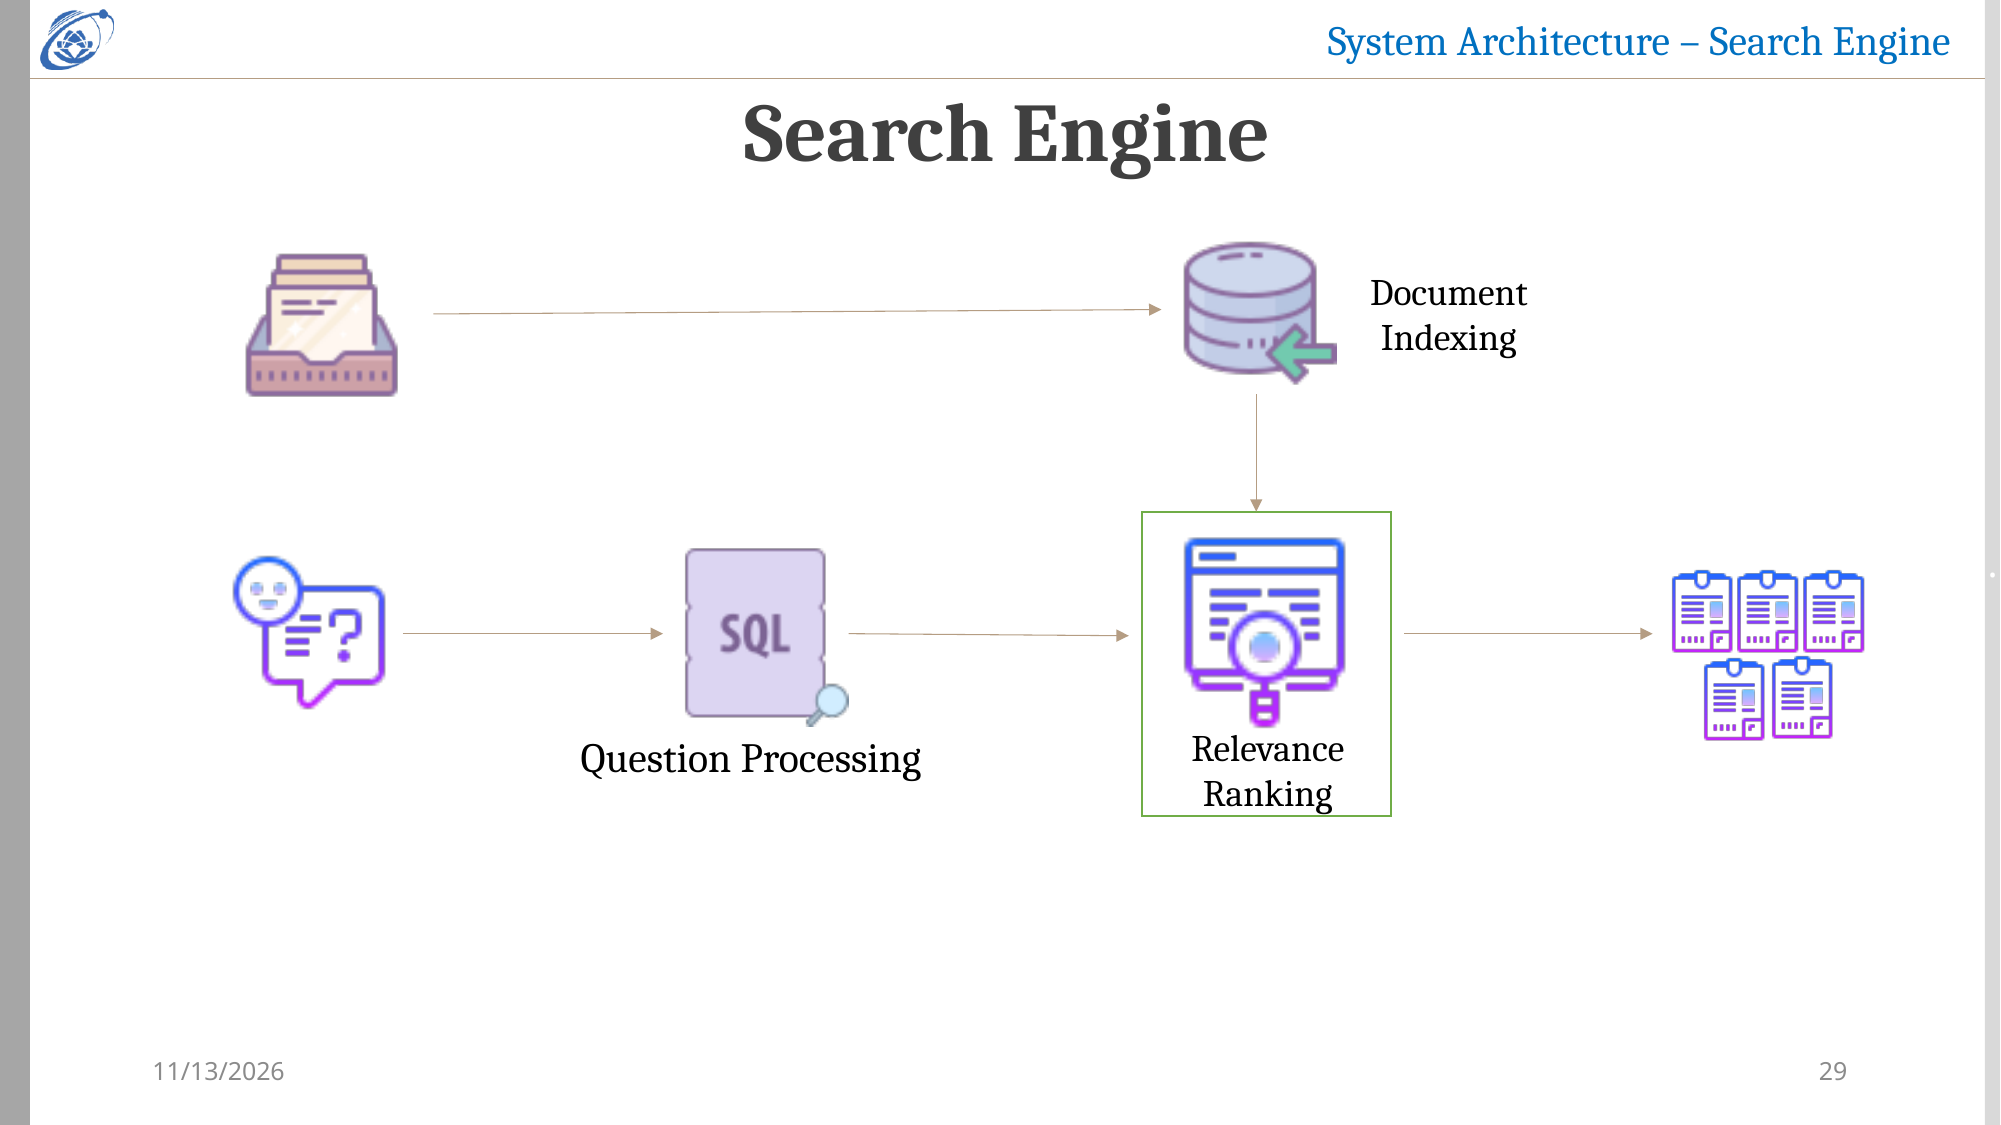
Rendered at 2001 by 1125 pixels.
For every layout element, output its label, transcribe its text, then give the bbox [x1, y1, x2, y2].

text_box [1137, 511, 1399, 823]
slide_number 29 [1412, 1042, 1863, 1103]
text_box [29, 6, 1985, 79]
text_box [1652, 561, 1885, 750]
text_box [433, 309, 1162, 314]
text_box [0, 0, 31, 1125]
picture [242, 245, 403, 407]
text_box Search Engine [69, 79, 1945, 179]
picture [217, 540, 403, 727]
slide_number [137, 1042, 588, 1103]
text_box Document Indexing [1337, 260, 1600, 365]
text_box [565, 540, 975, 789]
picture [1175, 233, 1337, 395]
text_box . [1984, 0, 2000, 1125]
